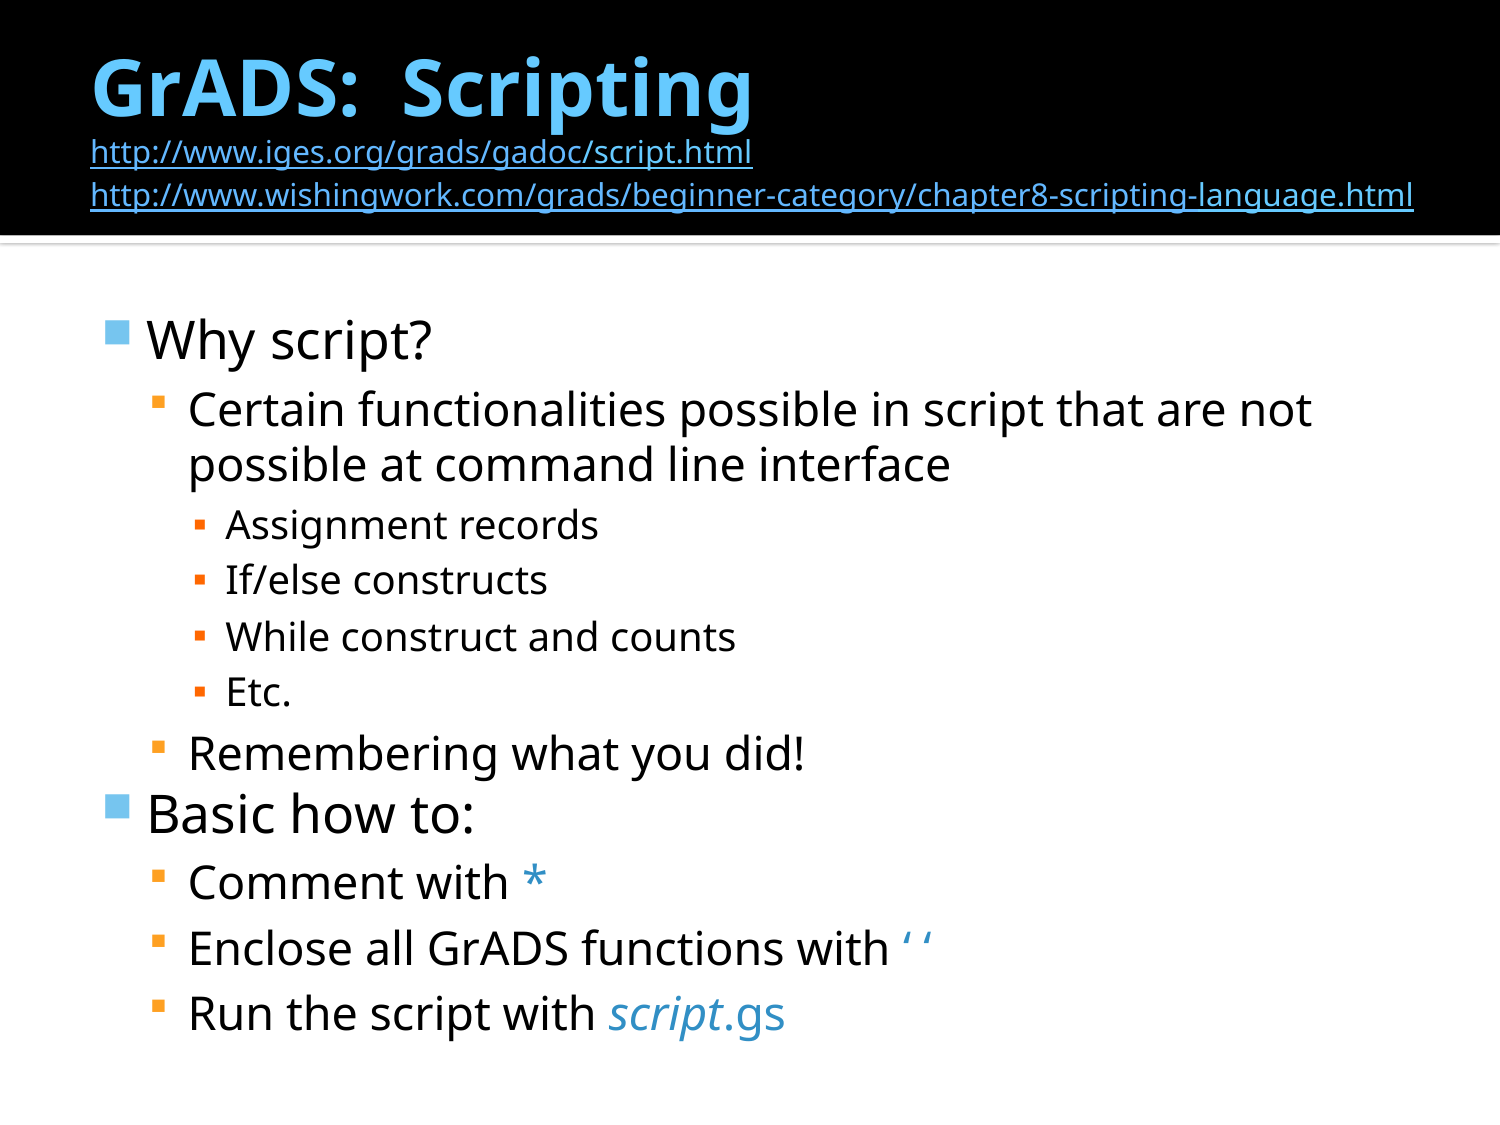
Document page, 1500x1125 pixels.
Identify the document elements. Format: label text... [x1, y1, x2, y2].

title GrADS: Scripting http://www.iges.org/grads/gadoc/script.html http://www.wishingwork.com/grads/beginner-category/chapter8-scripting-language.html [75, 25, 1425, 231]
list Why script? Certain functionalities possible in script that are not possible at command line interface Assignment records If/else constructs While construct and counts Etc. Remembering what you did! Basic how to: Comment with * Enclose all GrADS functions with ‘ ‘ Run the script with script.gs [75, 291, 1425, 1050]
